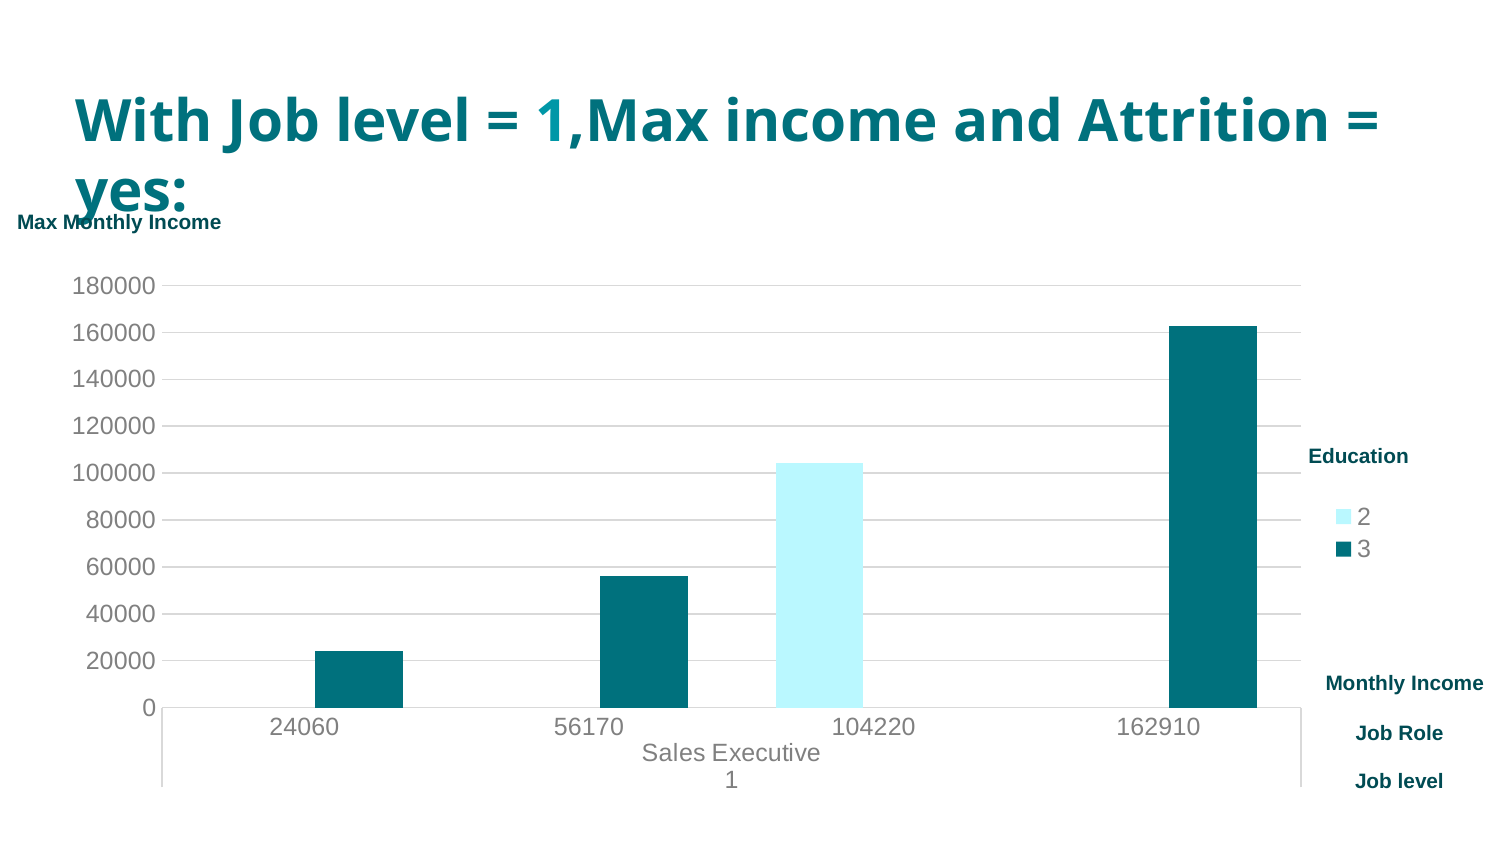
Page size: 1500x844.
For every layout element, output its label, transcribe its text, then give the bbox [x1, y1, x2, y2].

text_box Job level [1398, 759, 1459, 800]
title With Job level = 1,Max income and Attrition = yes: [60, 67, 1489, 171]
chart [44, 261, 1393, 805]
text_box Education [1398, 434, 1424, 475]
text_box Monthly Income [1398, 662, 1499, 703]
text_box Job Role [1398, 711, 1459, 752]
text_box Max Monthly Income [2, 201, 237, 242]
